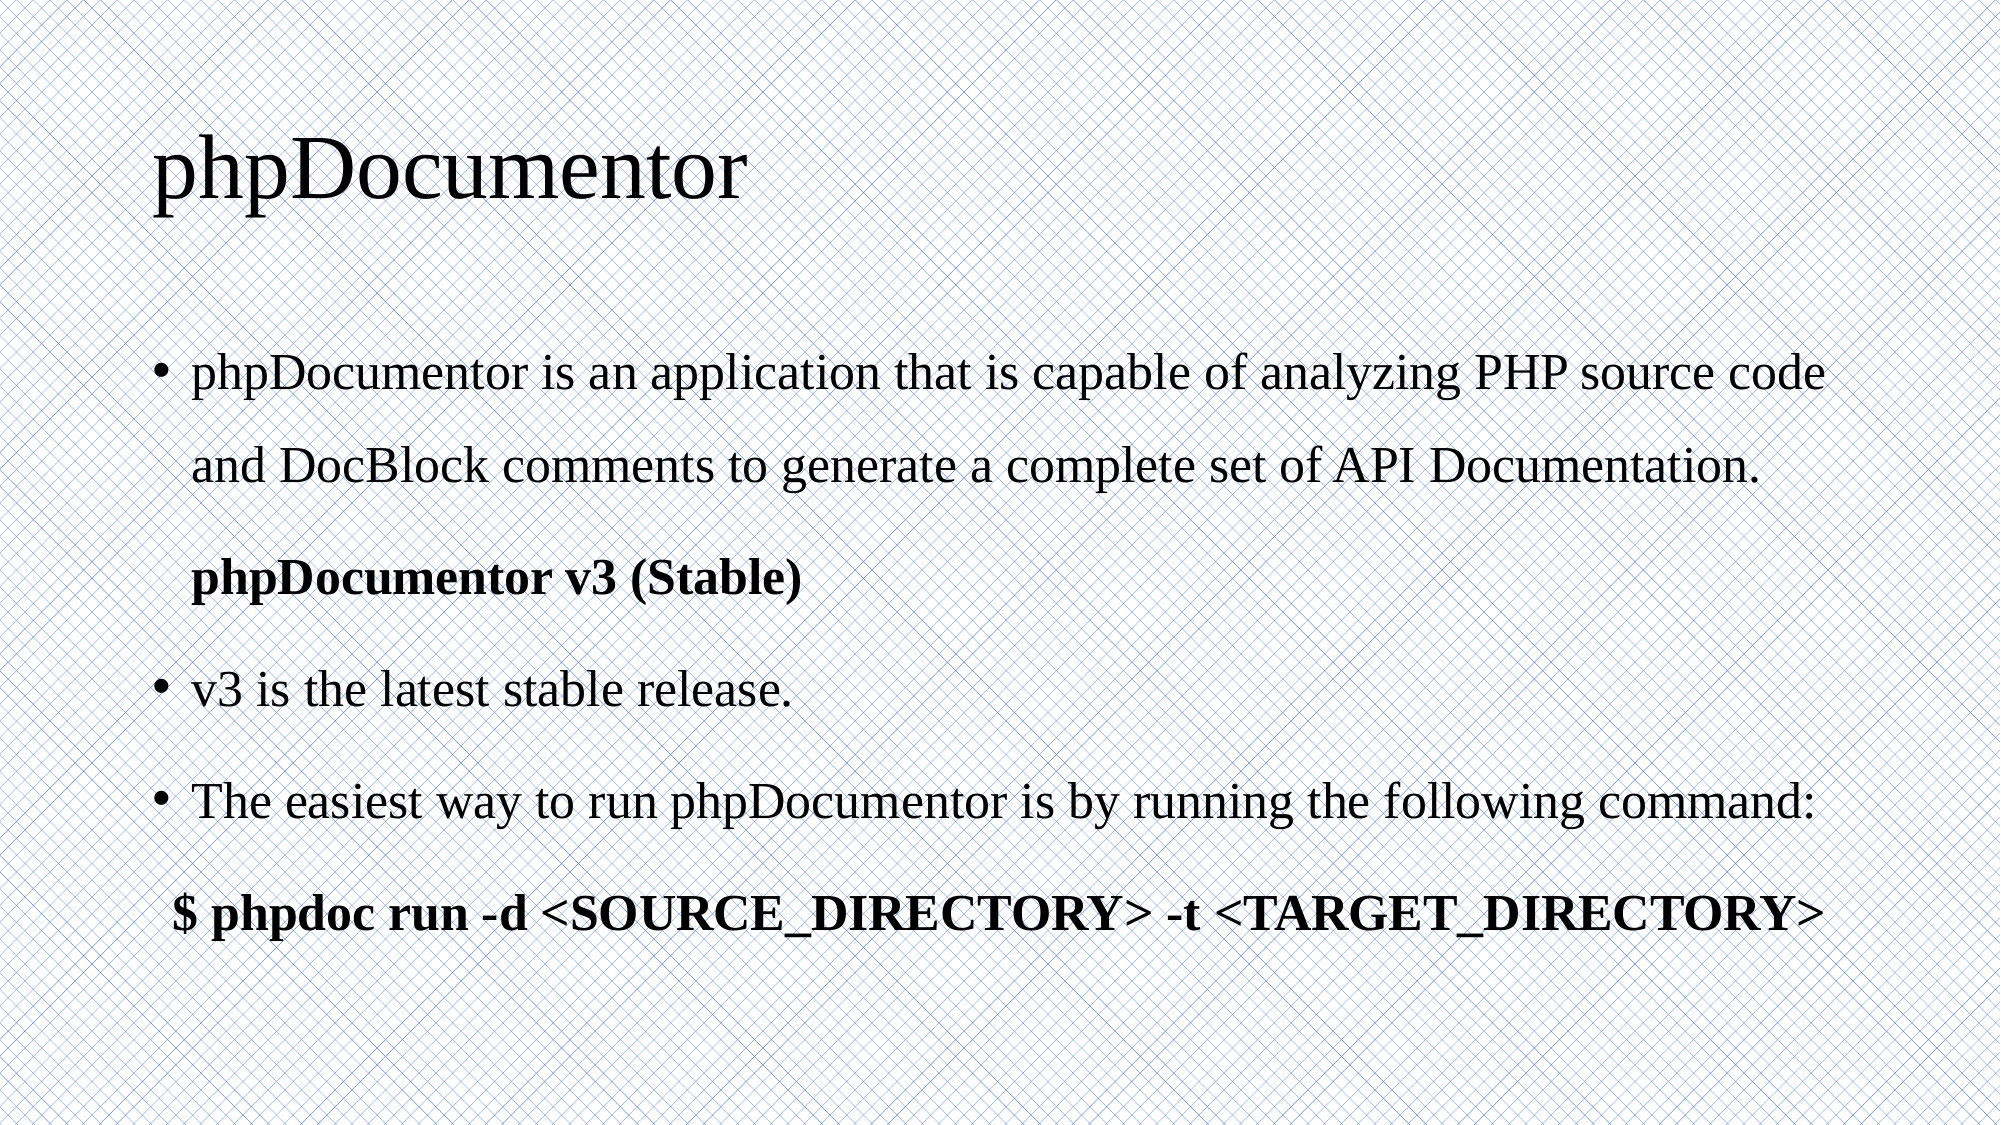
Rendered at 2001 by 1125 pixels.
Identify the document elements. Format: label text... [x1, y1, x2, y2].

title phpDocumentor [137, 59, 1863, 278]
list phpDocumentor is an application that is capable of analyzing PHP source code and DocBlock comments to generate a complete set of API Documentation. phpDocumentor v3 (Stable) v3 is the latest stable release. The easiest way to run phpDocumentor is by running the following command: $ phpdoc run -d <SOURCE_DIRECTORY> -t <TARGET_DIRECTORY> [137, 299, 1863, 1014]
